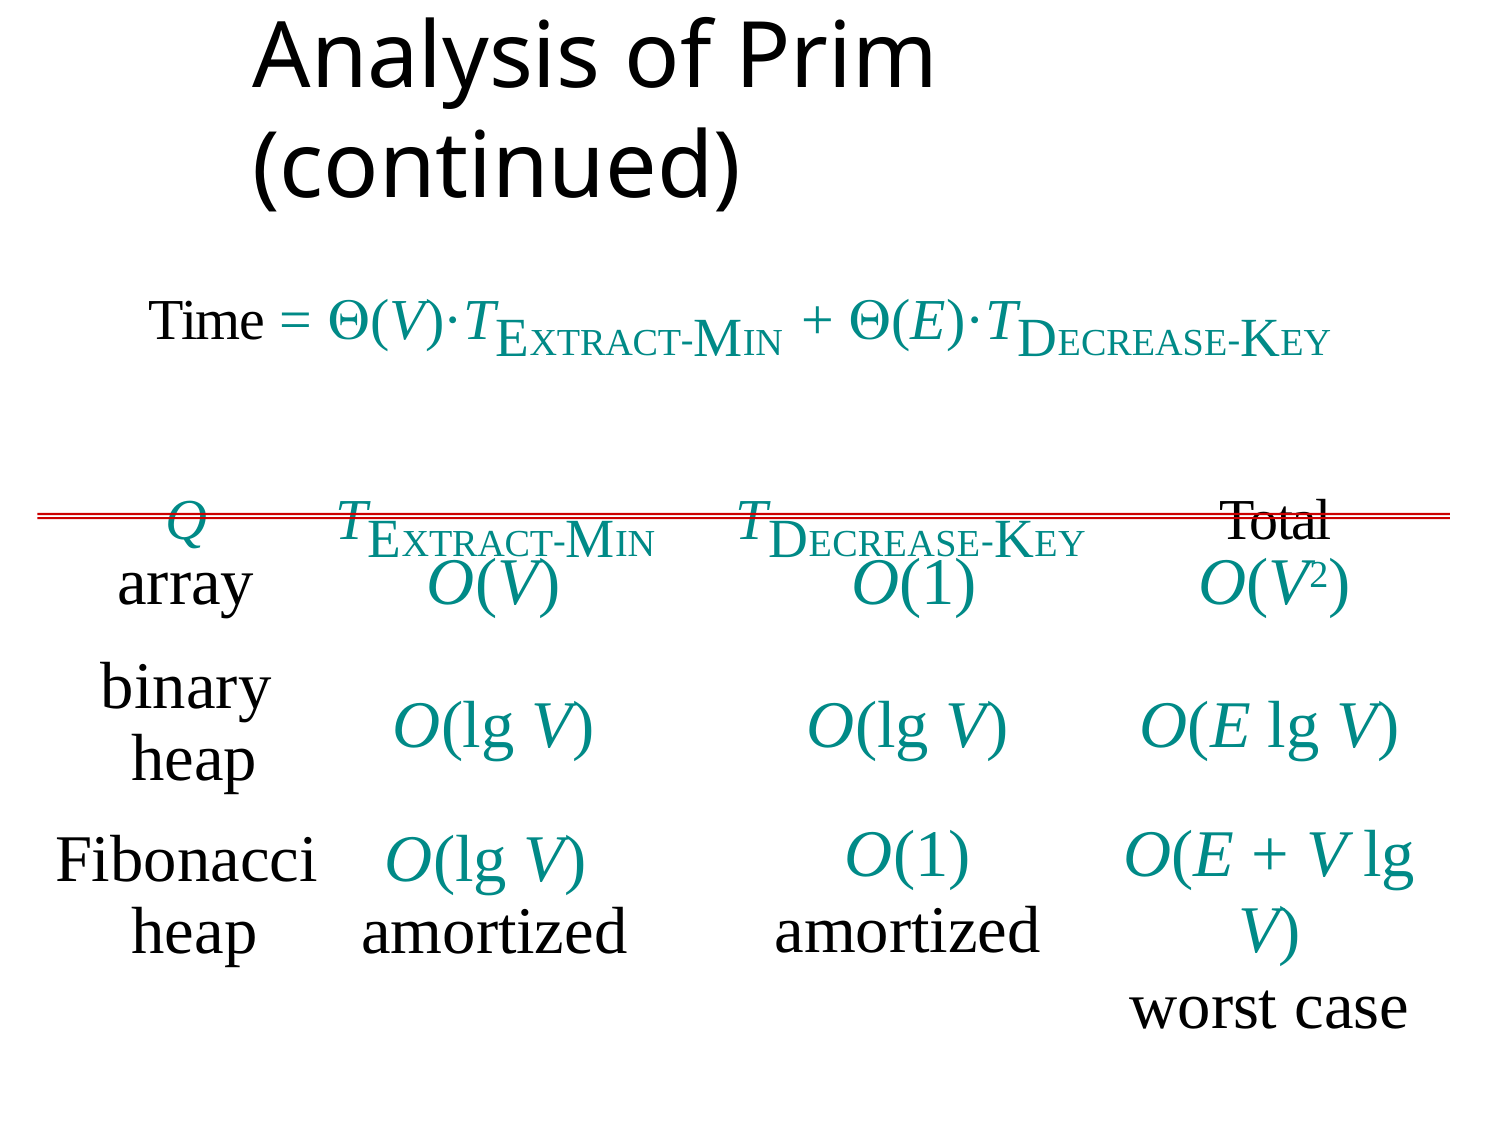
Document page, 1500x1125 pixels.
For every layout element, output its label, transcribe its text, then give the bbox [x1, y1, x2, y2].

text_box O(E lg V) O(E + V lg V) worst case [1088, 678, 1451, 1042]
text_box array binary heap Fibonacci heap [52, 520, 320, 967]
text_box O(lg V) O(1) amortized [772, 678, 1044, 966]
text_box O(lg V) O(lg V) amortized [358, 678, 630, 967]
title Analysis of Prim (continued) [250, 0, 1378, 216]
text_box O(V) O(1) O(V2) [420, 535, 1356, 618]
text_box Time = (V)·TEXTRACT-MIN + (E)·TDECREASE-KEY Q TEXTRACT-MIN TDECREASE-KEY Total [320, 520, 1415, 577]
text_box Time = (V)·TEXTRACT-MIN + (E)·TDECREASE-KEY Q TEXTRACT-MIN TDECREASE-KEY Total [64, 254, 1415, 512]
text_box [37, 512, 1450, 516]
